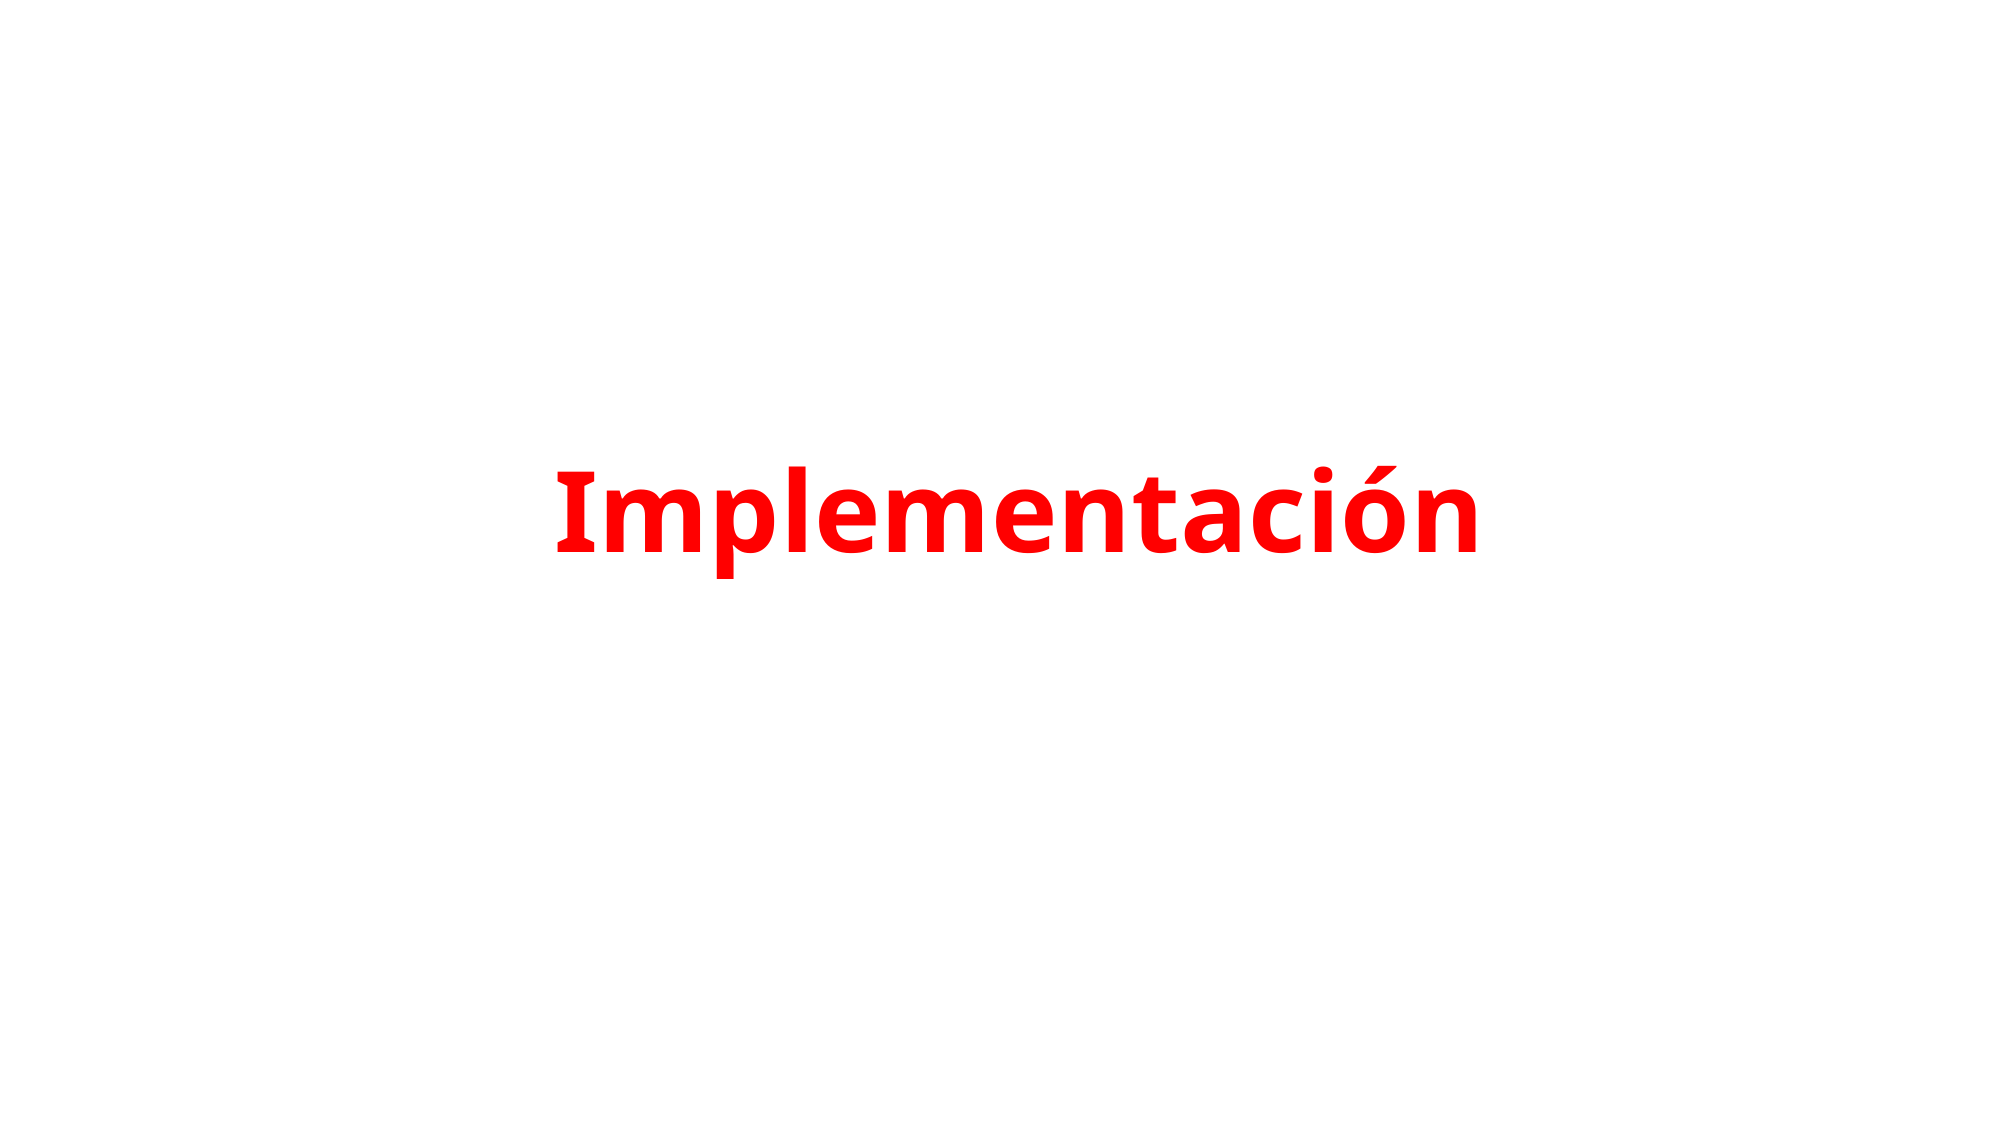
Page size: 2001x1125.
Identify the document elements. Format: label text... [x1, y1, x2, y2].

title Implementación [157, 407, 1883, 626]
